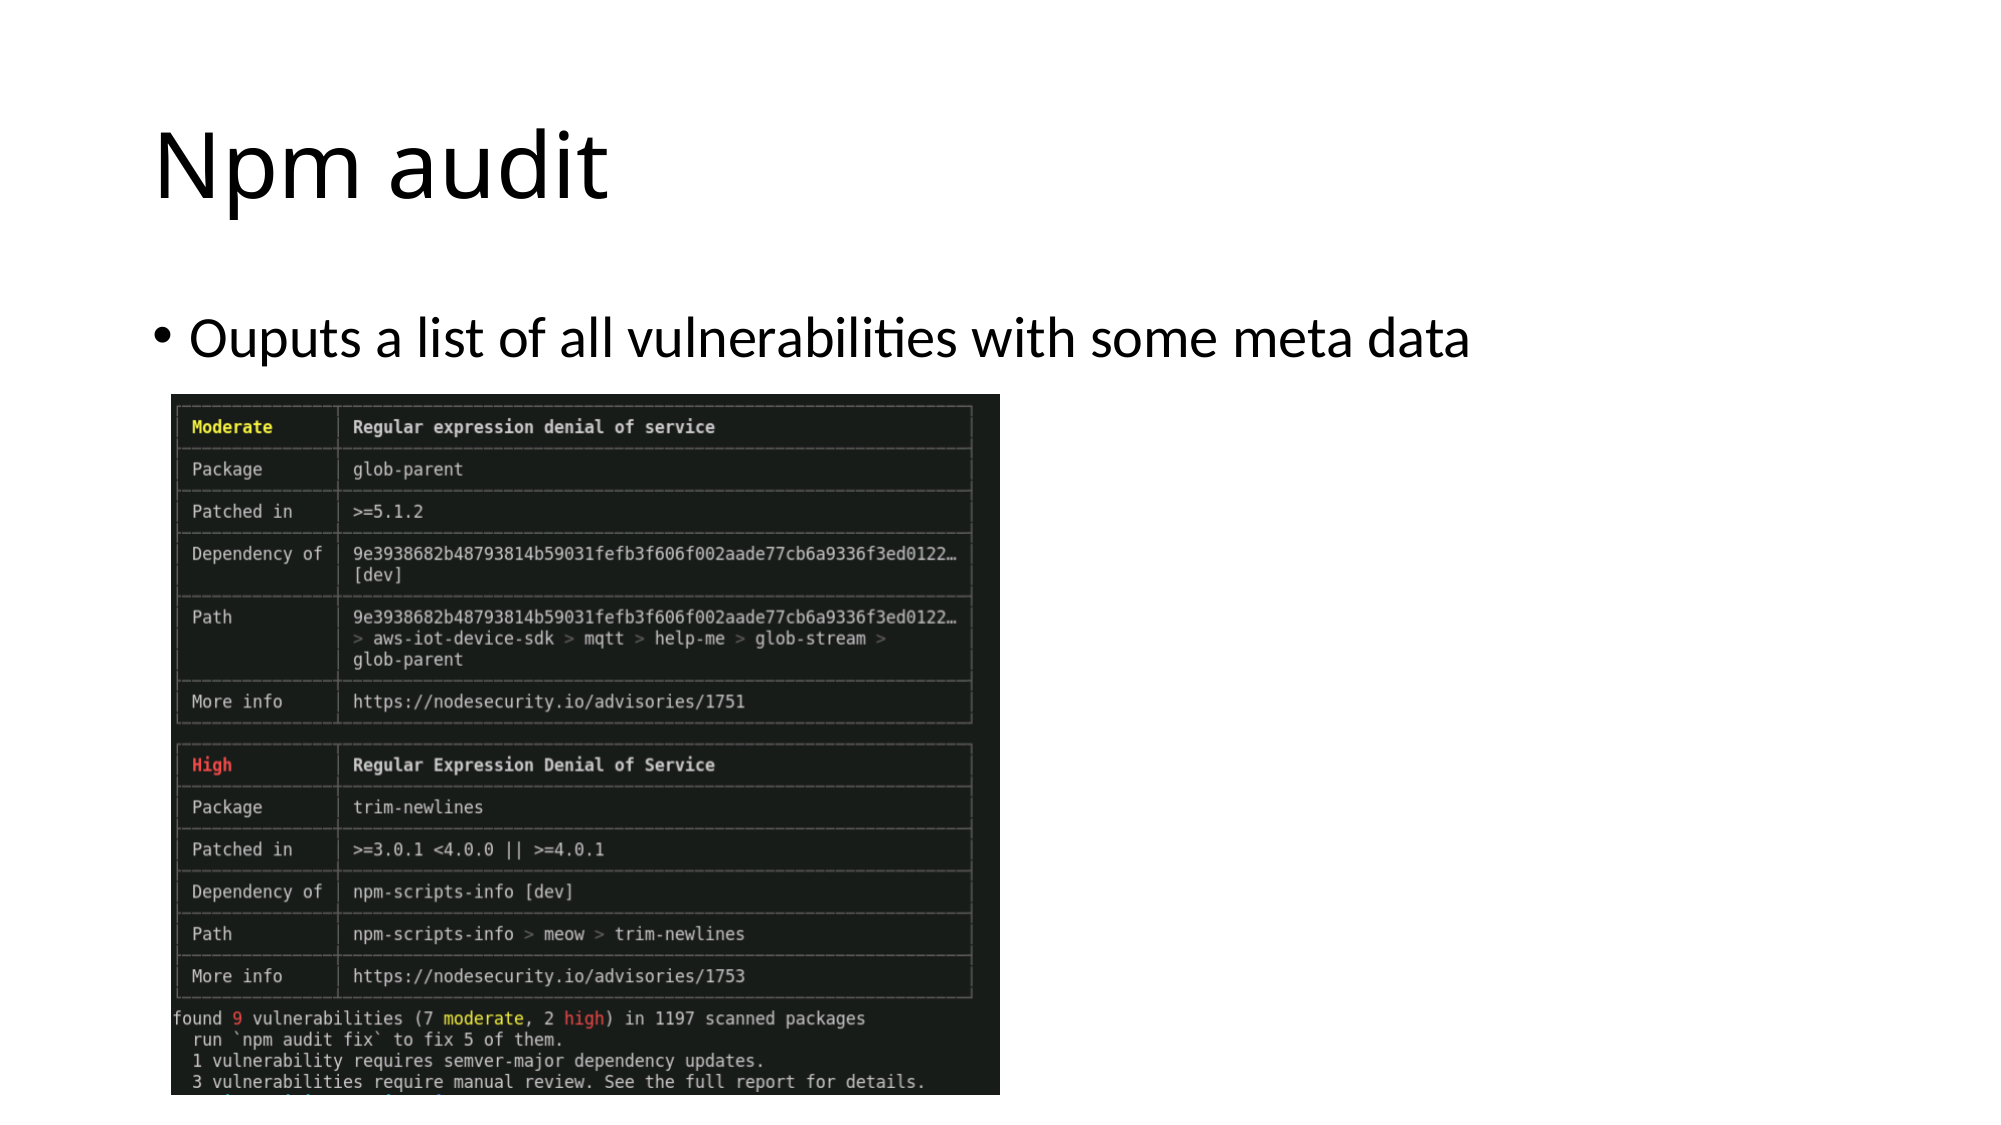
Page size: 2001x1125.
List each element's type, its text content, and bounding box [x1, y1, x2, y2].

title Npm audit [137, 59, 1863, 278]
picture [171, 394, 1000, 1095]
list Ouputs a list of all vulnerabilities with some meta data [137, 299, 1863, 1014]
